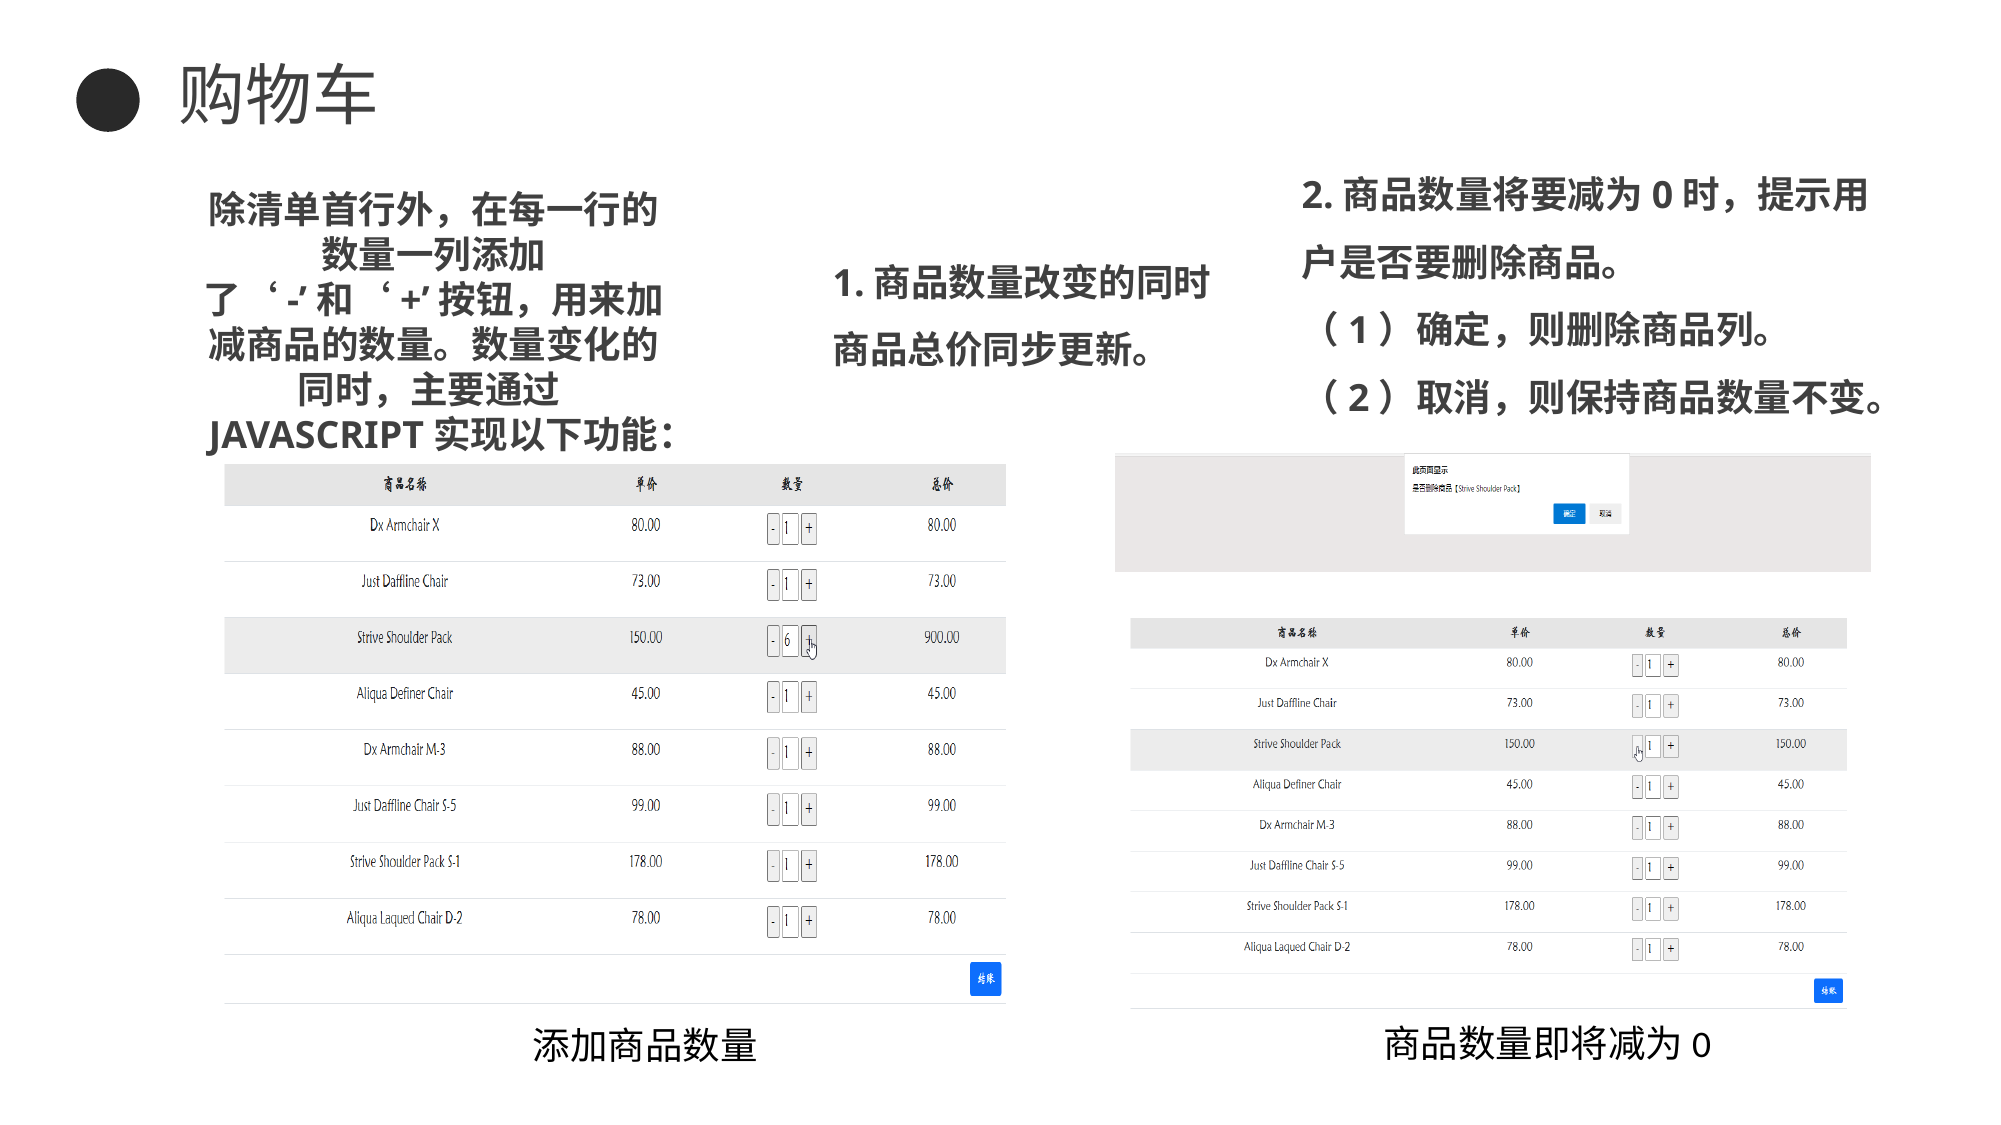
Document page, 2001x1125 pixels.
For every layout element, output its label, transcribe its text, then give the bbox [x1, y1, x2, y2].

text_box 1.商品数量改变的同时商品总价同步更新。 [817, 229, 1234, 424]
picture [217, 453, 1031, 1013]
text_box 购物车 [164, 45, 395, 140]
text_box [75, 67, 141, 133]
text_box 添加商品数量 [513, 1014, 777, 1075]
text_box 除清单首行外，在每一行的数量一列添加了‘-’和‘+’按钮，用来加减商品的数量。数量变化的同时，主要通过javascript实现以下功能： [183, 178, 684, 464]
picture [1115, 453, 1871, 1013]
text_box 2.商品数量将要减为0时，提示用户是否要删除商品。 （1）确定，则删除商品列。 （2）取消，则保持商品数量不变。 . [1286, 141, 1919, 471]
text_box 商品数量即将减为0 [1354, 1013, 1740, 1073]
